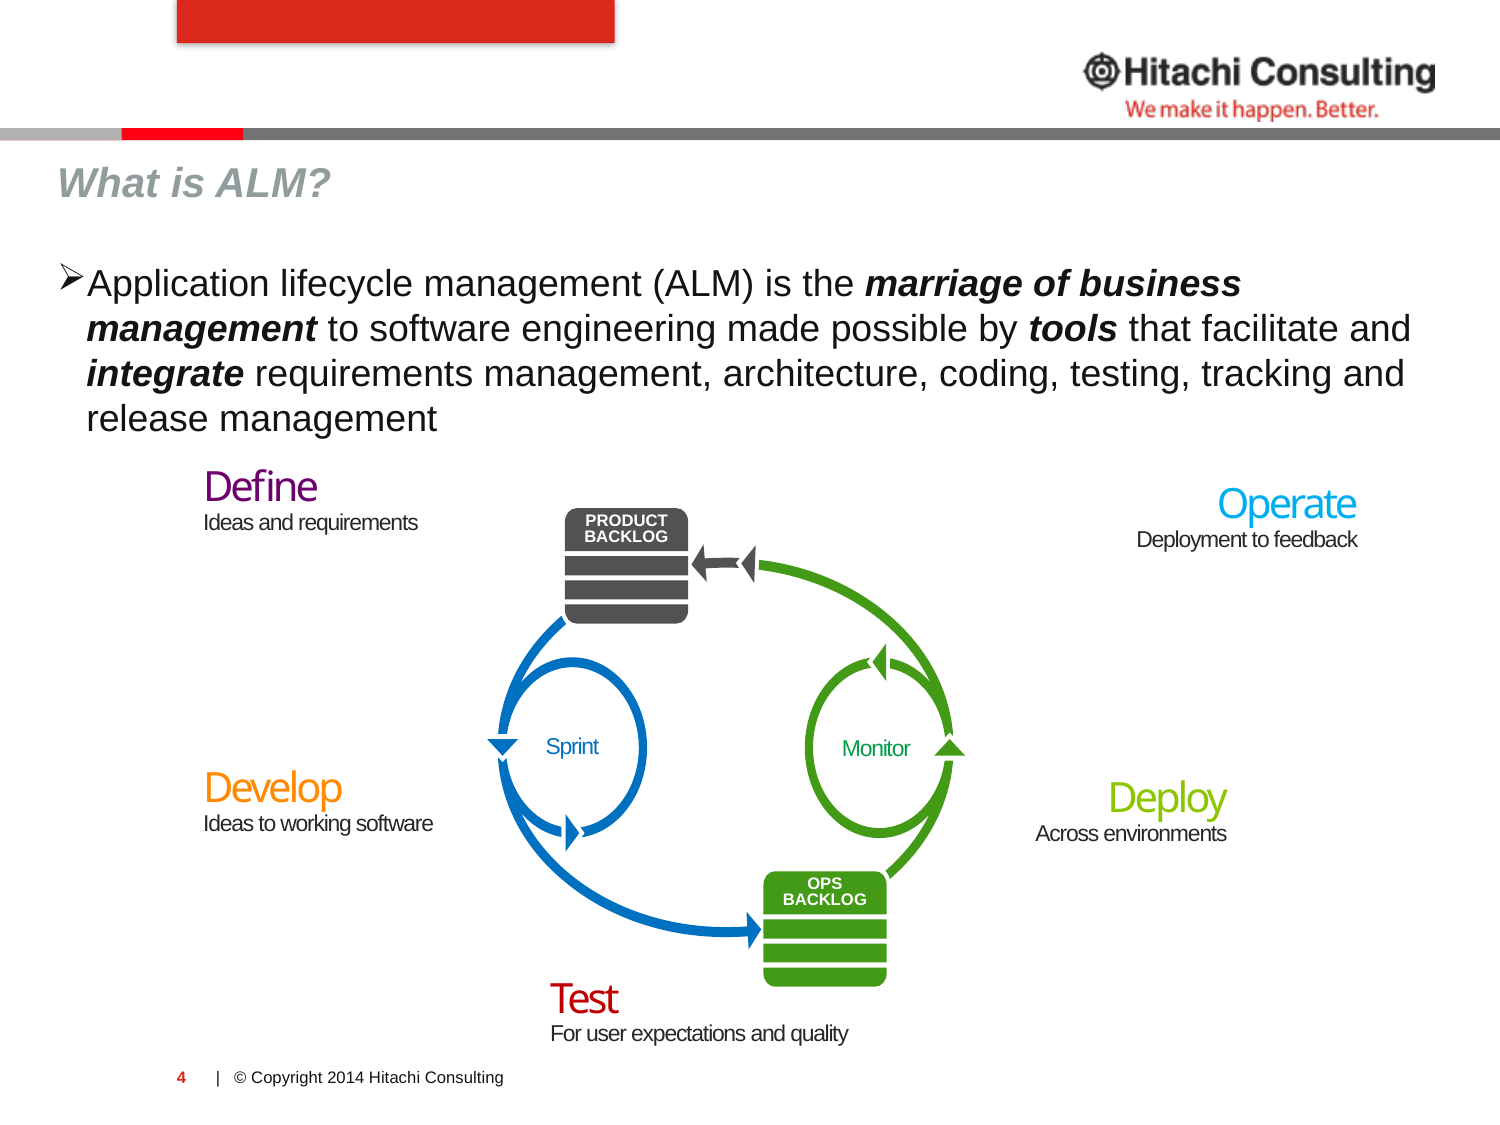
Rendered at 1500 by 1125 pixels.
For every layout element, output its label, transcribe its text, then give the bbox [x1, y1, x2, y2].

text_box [203, 465, 1247, 1048]
picture [1082, 51, 1435, 122]
list Application lifecycle management (ALM) is the marriage of business management to software engineering made possible by tools that facilitate and integrate requirements management, architecture, coding, testing, tracking and release management [57, 259, 1472, 1039]
list What is ALM? [57, 159, 1307, 226]
